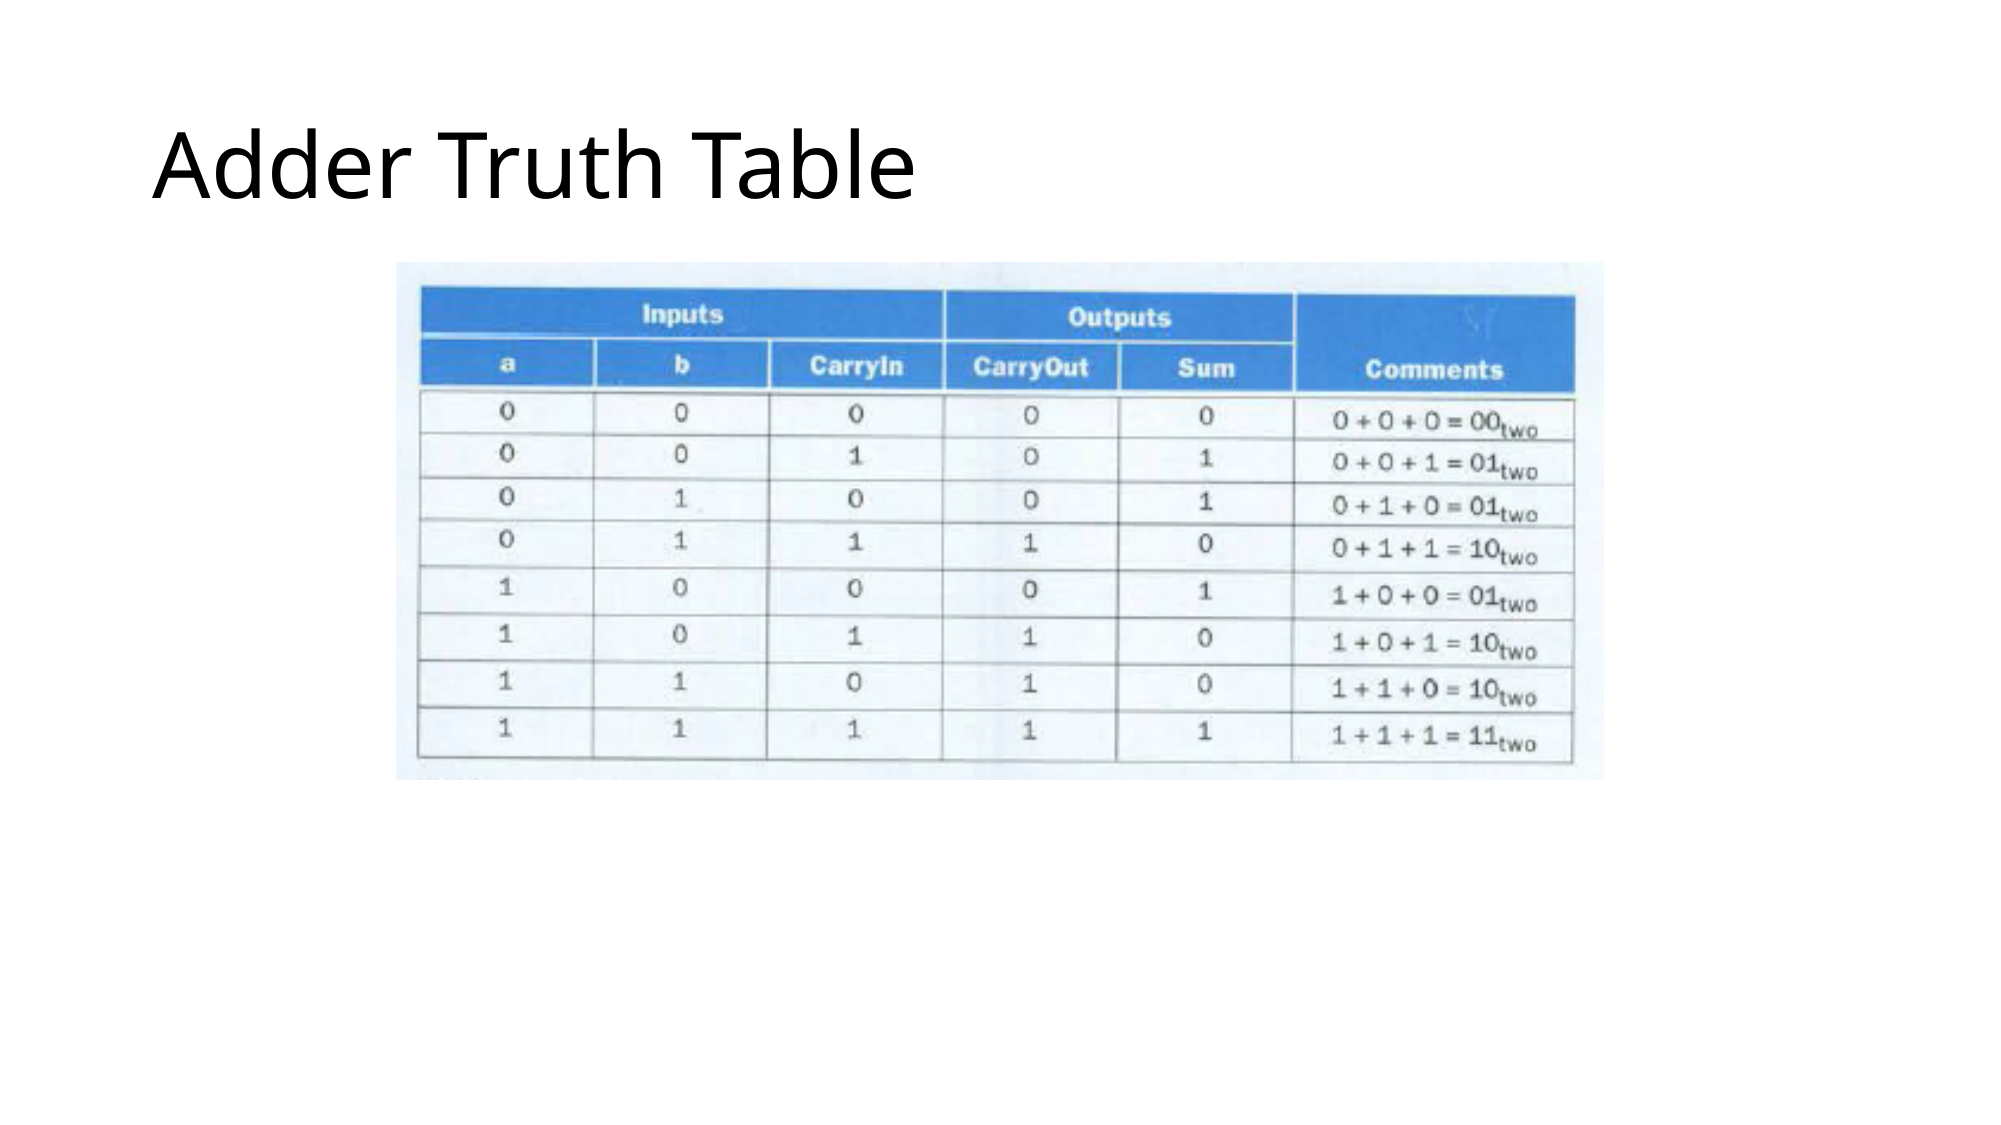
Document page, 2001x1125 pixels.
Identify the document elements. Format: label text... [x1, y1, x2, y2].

title Adder Truth Table [137, 59, 1863, 278]
picture [396, 262, 1604, 780]
